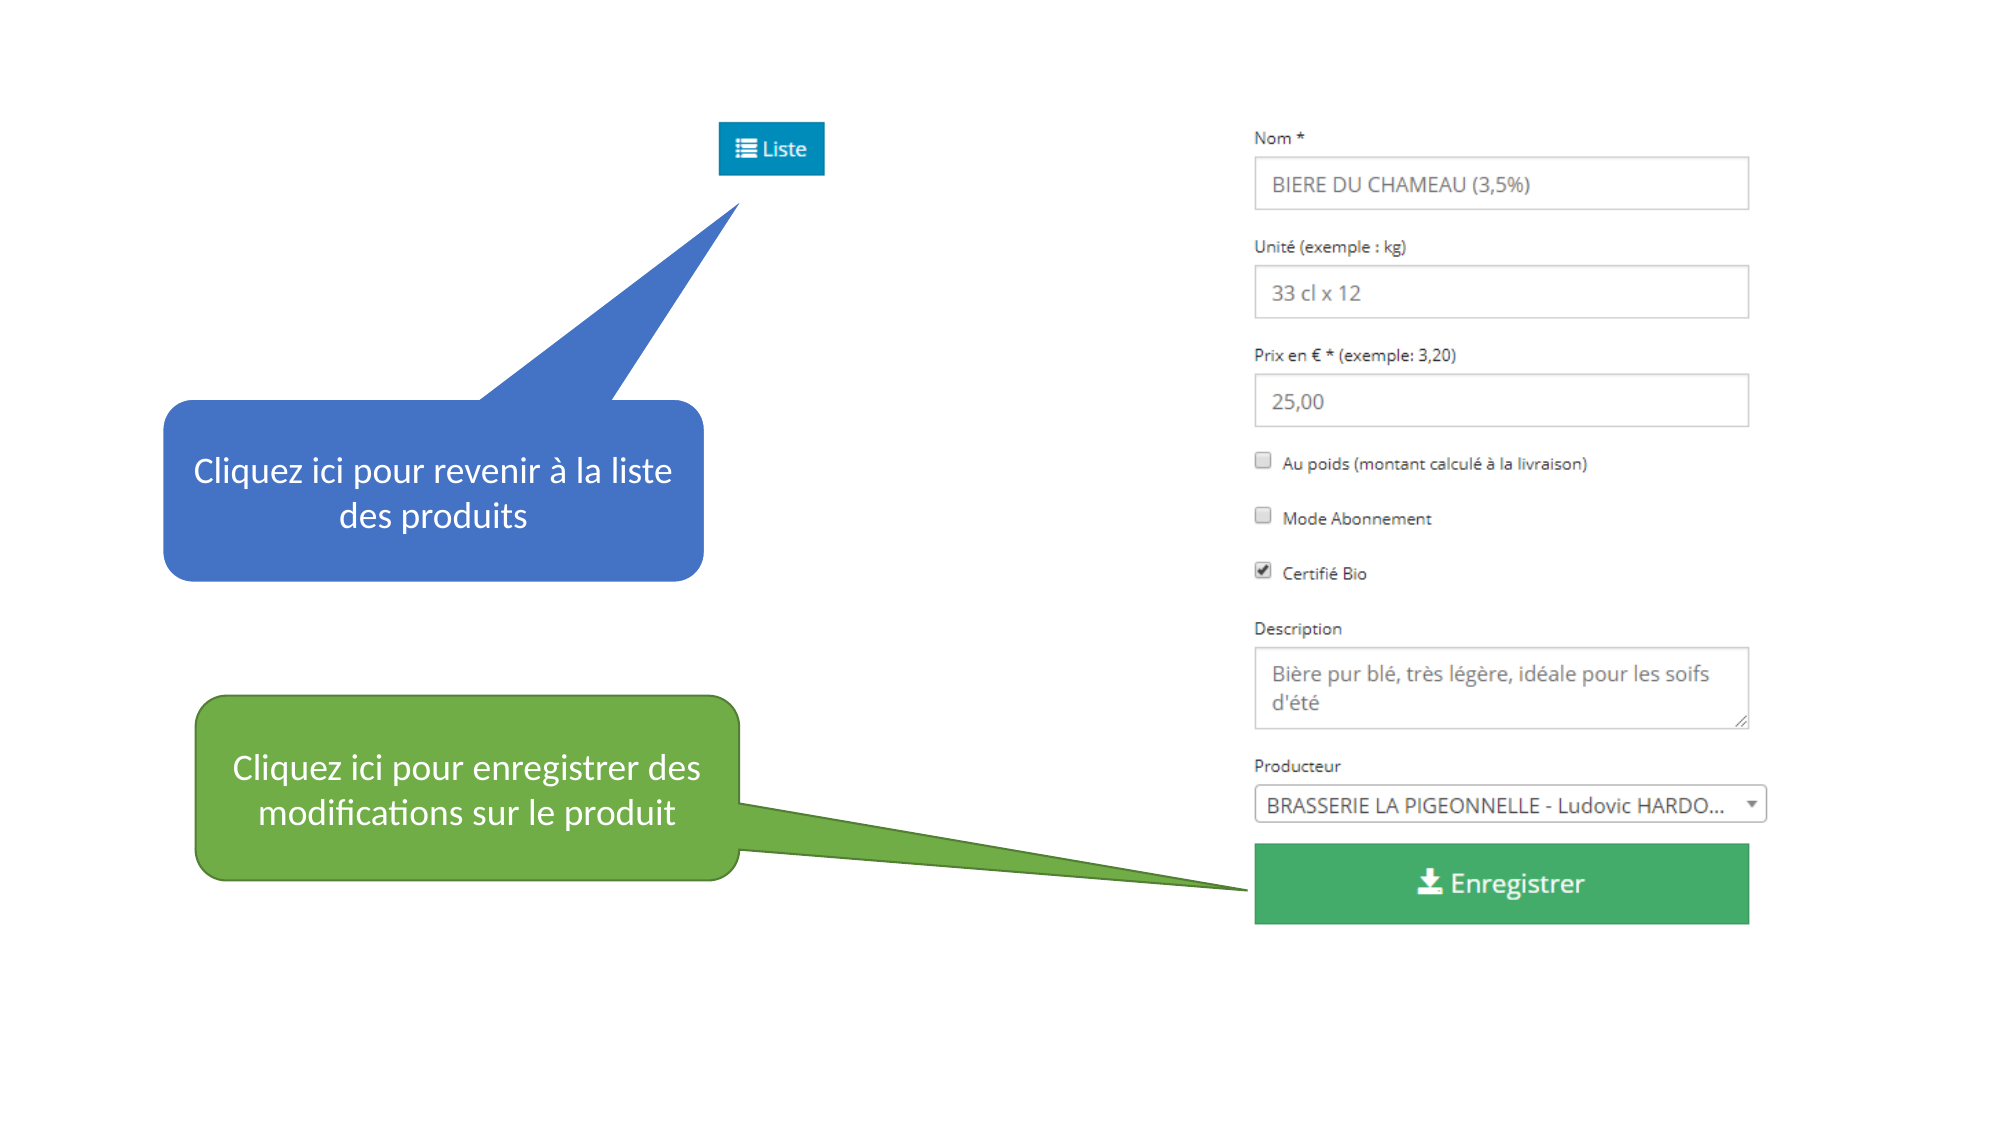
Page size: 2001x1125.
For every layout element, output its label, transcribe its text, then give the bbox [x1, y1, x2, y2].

text_box Cliquez ici pour enregistrer des modifications sur le produit [194, 694, 671, 882]
text_box Cliquez ici pour revenir à la liste des produits [160, 250, 671, 585]
picture [671, 92, 1788, 937]
